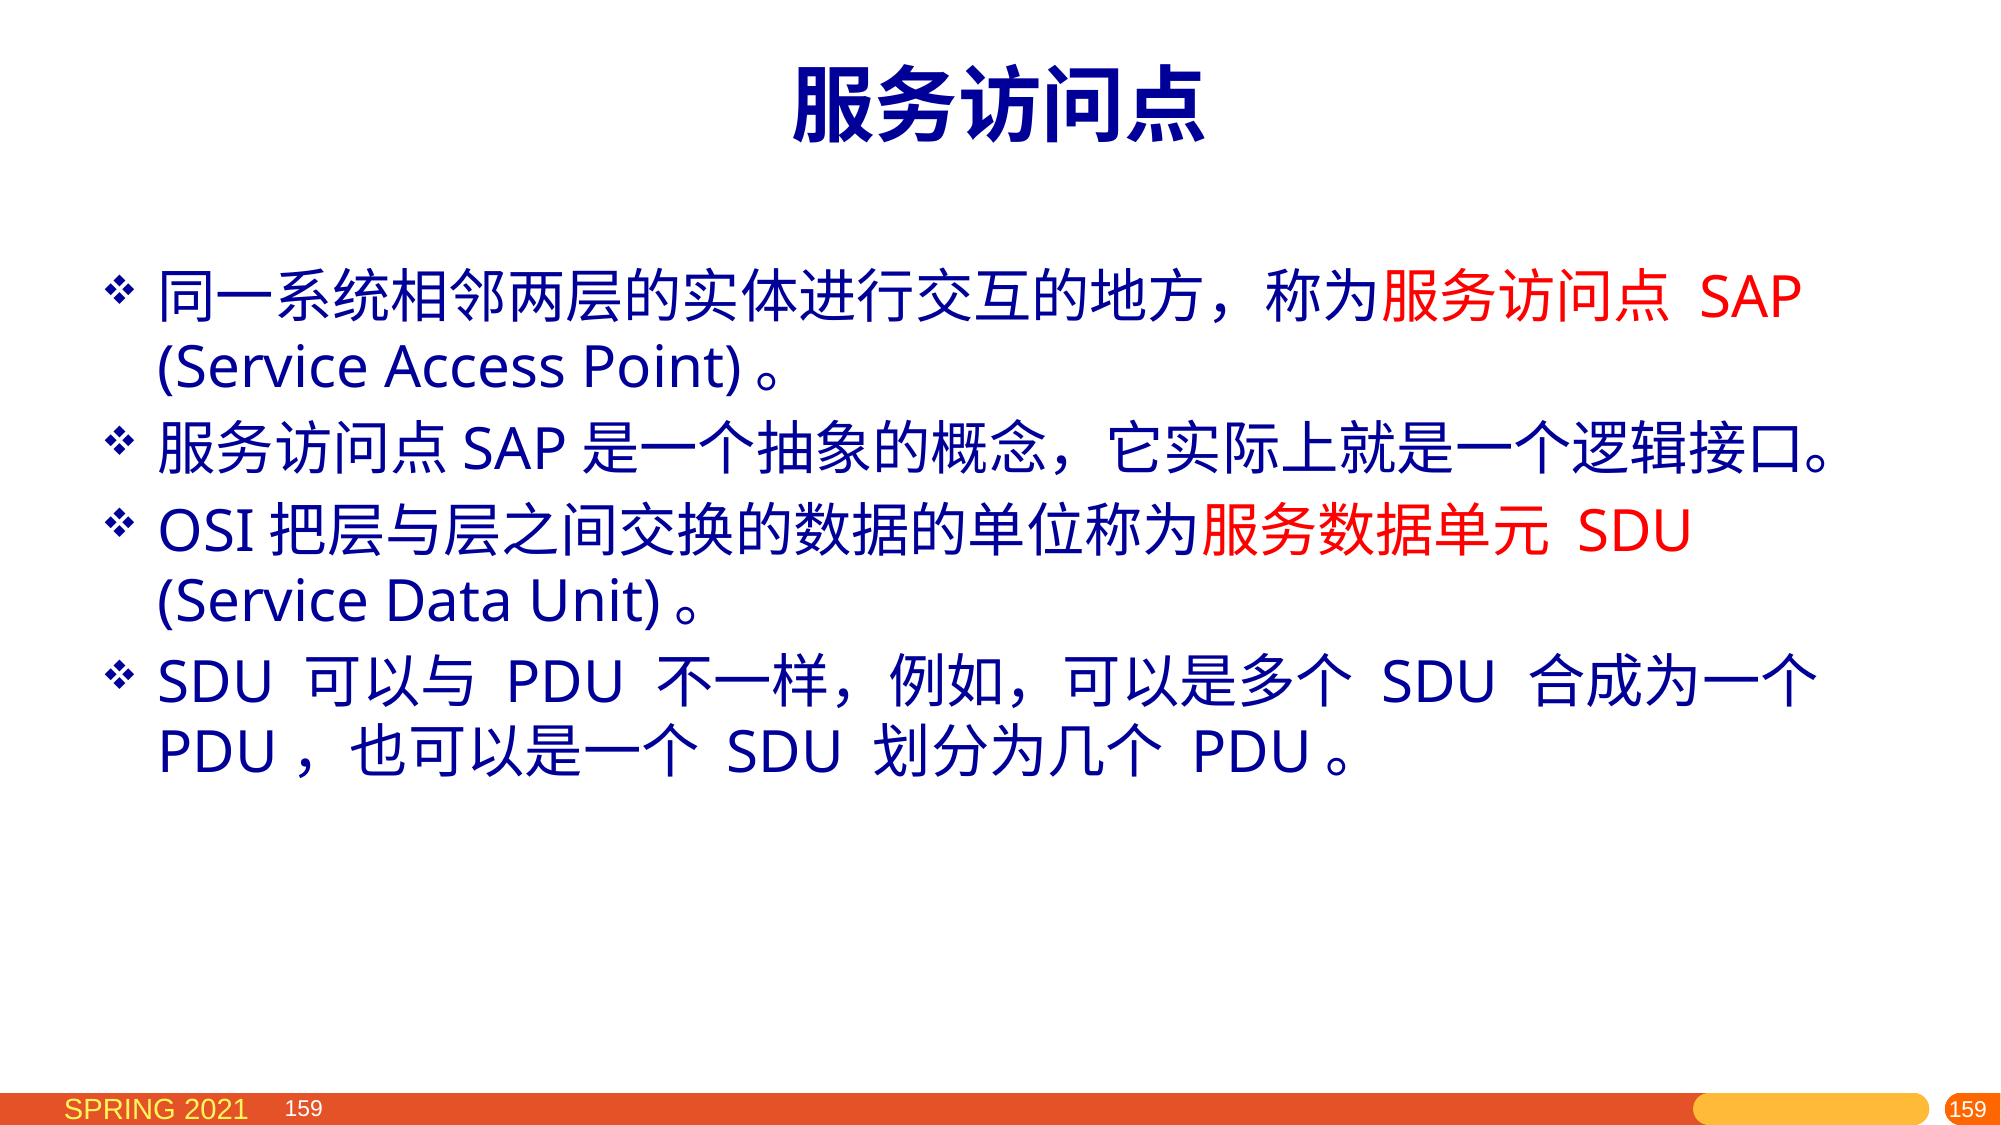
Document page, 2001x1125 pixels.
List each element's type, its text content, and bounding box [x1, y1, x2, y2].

title 服务访问点 [86, 42, 1914, 161]
list 同一系统相邻两层的实体进行交互的地方，称为服务访问点 SAP (Service Access Point)。 服务访问点SAP是一个抽象的概念，它实际上就是一个逻辑接口。 OSI把层与层之间交换的数据的单位称为服务数据单元 SDU (Service Data Unit)。 SDU 可以与 PDU 不一样，例如，可以是多个 SDU 合成为一个 PDU，也可以是一个 SDU 划分为几个 PDU。 [86, 252, 1914, 1047]
